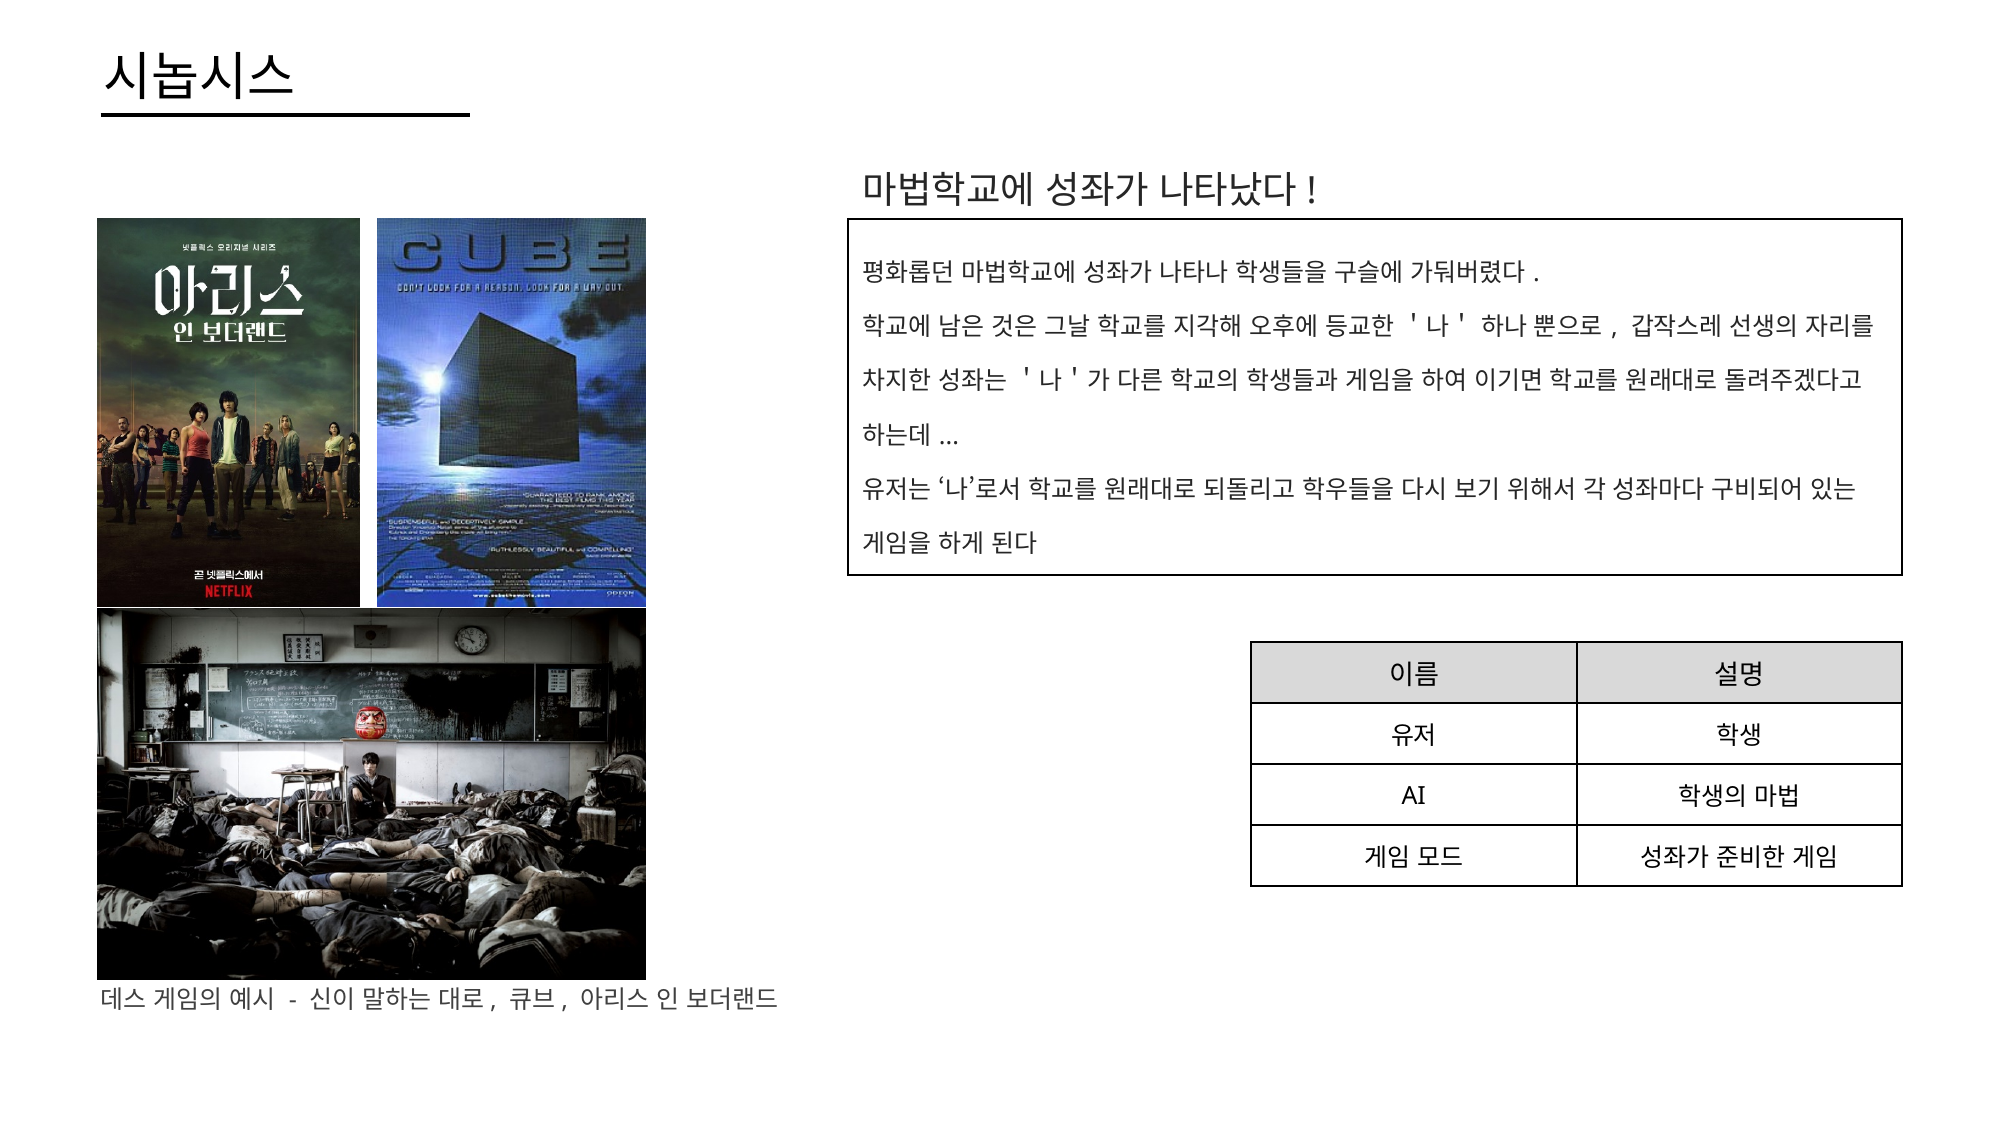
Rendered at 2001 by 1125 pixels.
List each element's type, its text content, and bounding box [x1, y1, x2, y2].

text_box 시놉시스 [89, 36, 785, 114]
table_cell 학생 [1578, 704, 1901, 763]
table_header 설명 [1578, 643, 1901, 702]
table_header 이름 [1252, 643, 1576, 702]
text_box 마법학교에 성좌가 나타났다! [847, 158, 1558, 218]
table_cell AI [1252, 765, 1576, 824]
table_cell 게임 모드 [1252, 826, 1576, 885]
table_cell 학생의 마법 [1578, 765, 1901, 824]
picture [97, 608, 646, 981]
table_header 평화롭던 마법학교에 성좌가 나타나 학생들을 구슬에 가둬버렸다. 학교에 남은 것은 그날 학교를 지각해 오후에 등교한 ＇나＇ 하나 뿐으로, 갑작스레 선생의 자리를 차지한 성좌는 ＇나＇가 다른 학교의 학생들과 게임을 하여 이기면 학교를 원래대로 돌려주겠다고 하는데... 유저는 ‘나’로서 학교를 원래대로 되돌리고 학우들을 다시 보기 위해서 각 성좌마다 구비되어 있는 게임을 하게 된다 [849, 220, 1901, 574]
picture [377, 218, 646, 607]
picture [97, 218, 360, 607]
table_cell 성좌가 준비한 게임 [1578, 826, 1901, 885]
text_box 데스 게임의 예시 - 신이 말하는 대로, 큐브, 아리스 인 보더랜드 [86, 976, 848, 1021]
table_cell 유저 [1252, 704, 1576, 763]
